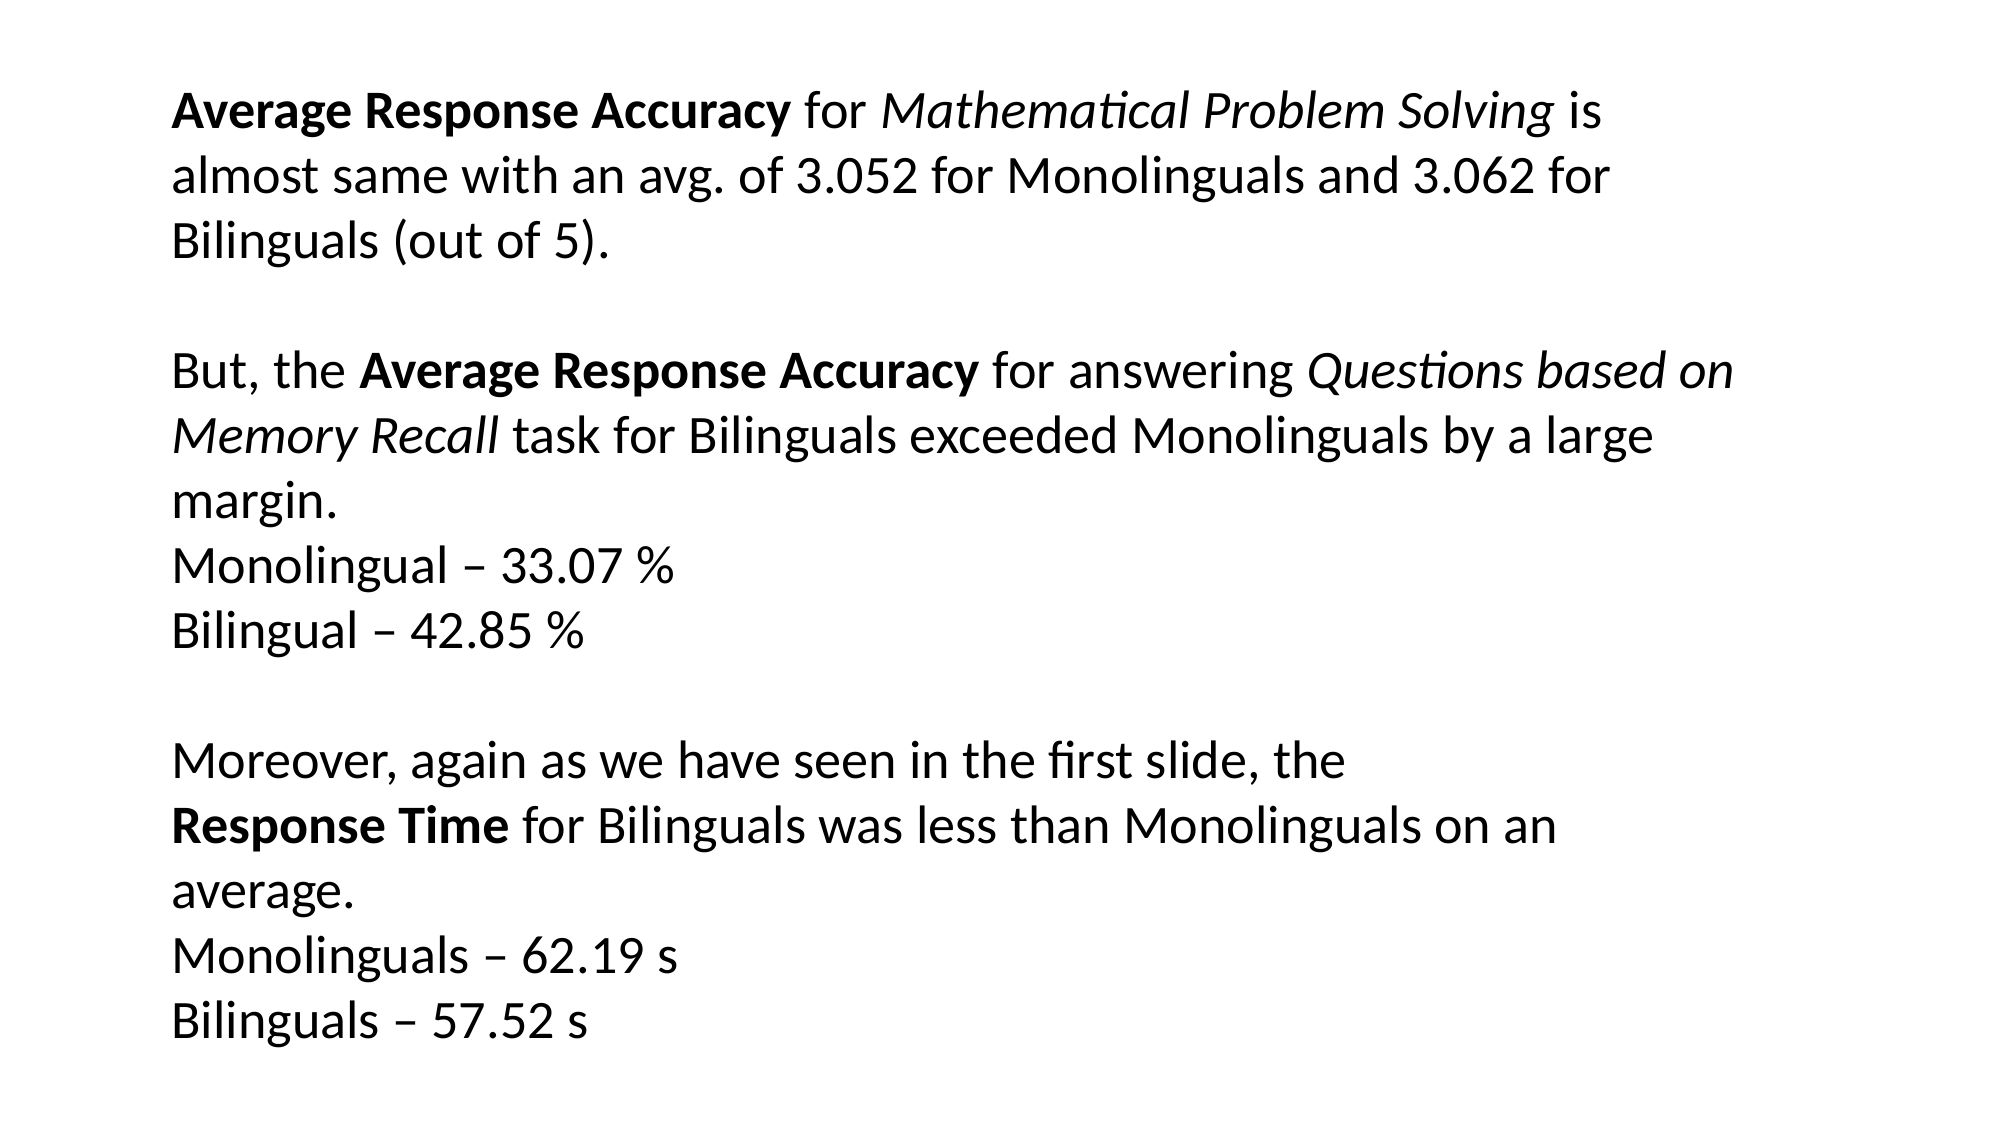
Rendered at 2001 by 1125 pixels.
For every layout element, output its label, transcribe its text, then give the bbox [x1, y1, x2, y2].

text_box Average Response Accuracy for Mathematical Problem Solving is almost same with an avg. of 3.052 for Monolinguals and 3.062 for Bilinguals (out of 5). But, the Average Response Accuracy for answering Questions based on Memory Recall task for Bilinguals exceeded Monolinguals by a large margin. Monolingual – 33.07 % Bilingual – 42.85 % Moreover, again as we have seen in the first slide, the Response Time for Bilinguals was less than Monolinguals on an average. Monolinguals – 62.19 s Bilinguals – 57.52 s [156, 67, 1758, 1057]
